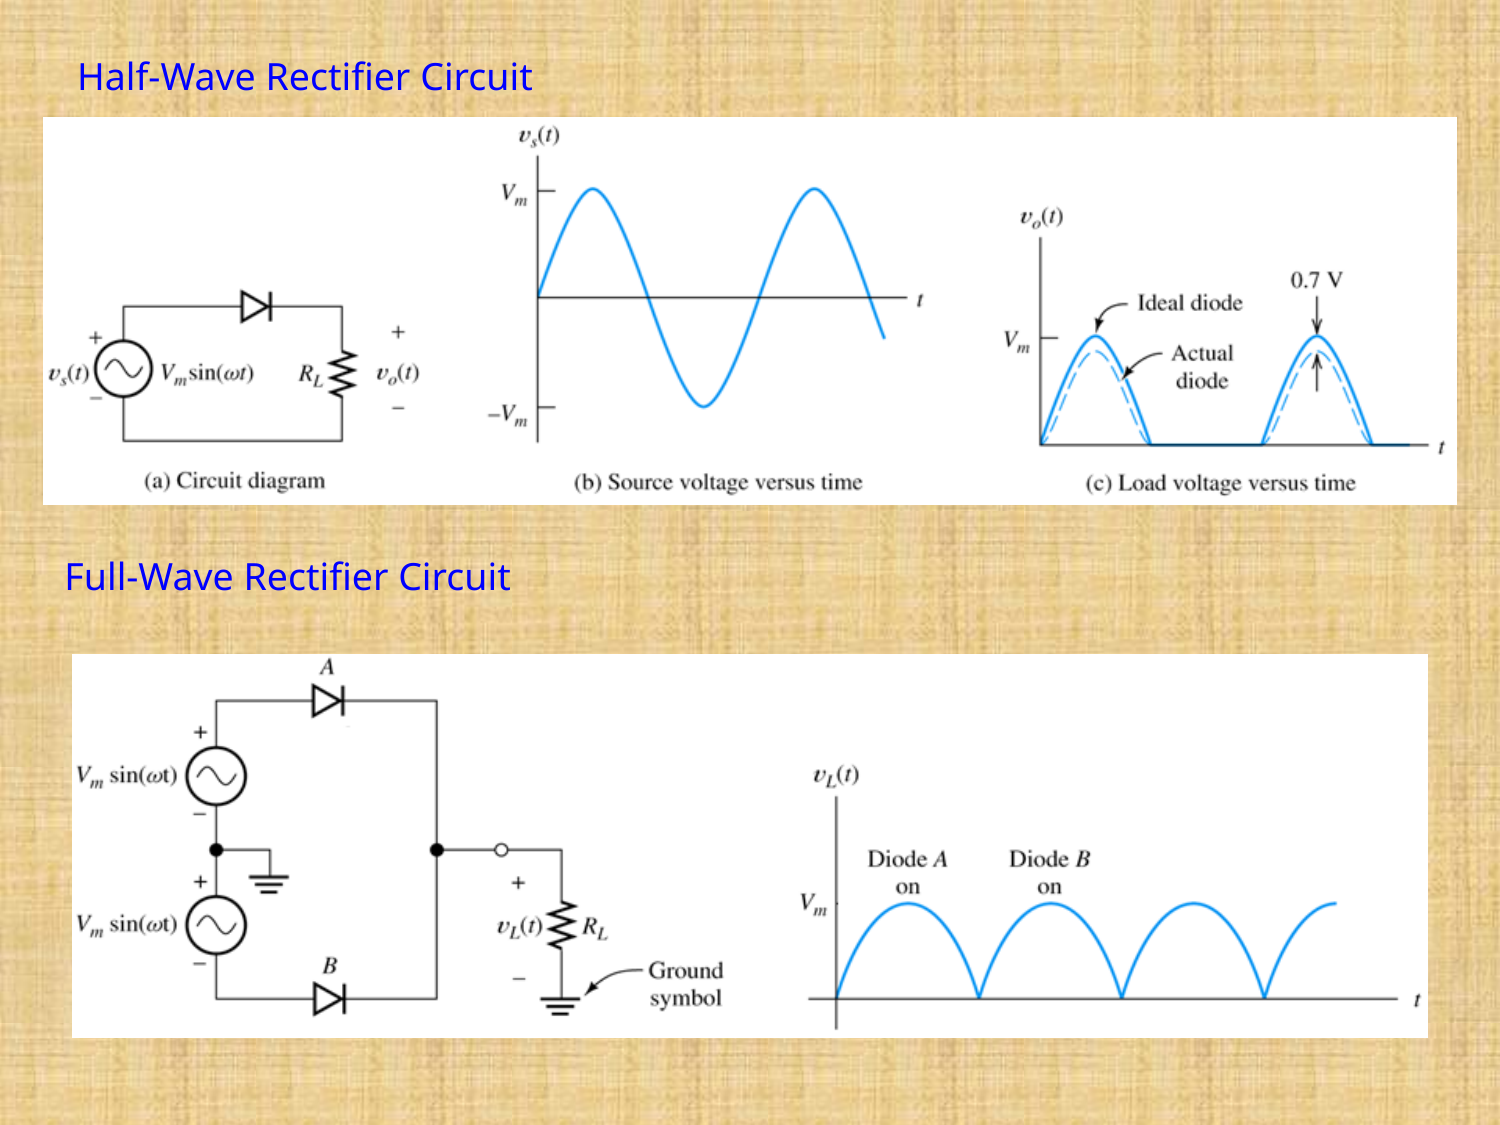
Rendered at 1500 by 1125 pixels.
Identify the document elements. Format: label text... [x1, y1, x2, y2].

text_box Full-Wave Rectifier Circuit [49, 537, 1025, 613]
picture [0, 0, 1500, 1125]
text_box Half-Wave Rectifier Circuit [62, 37, 1038, 113]
